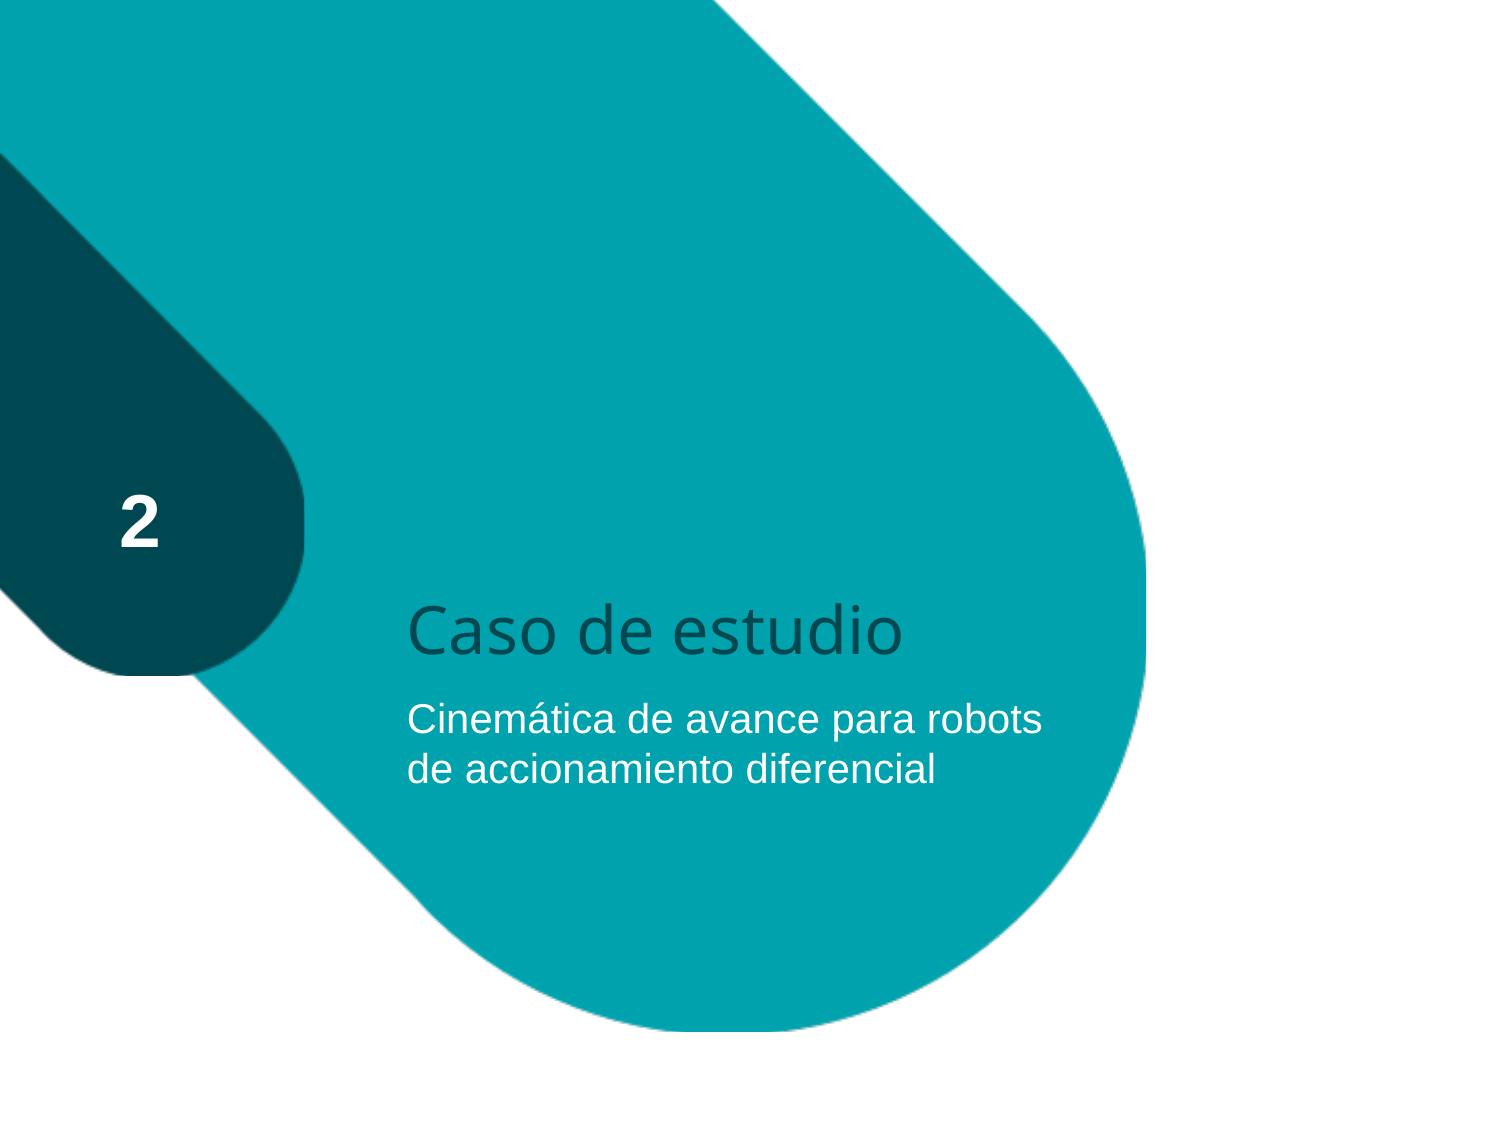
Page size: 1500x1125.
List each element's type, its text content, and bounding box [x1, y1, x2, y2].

list Cinemática de avance para robots de accionamiento diferencial [391, 684, 1092, 879]
title Caso de estudio [391, 451, 1021, 676]
list 2 [81, 454, 200, 581]
